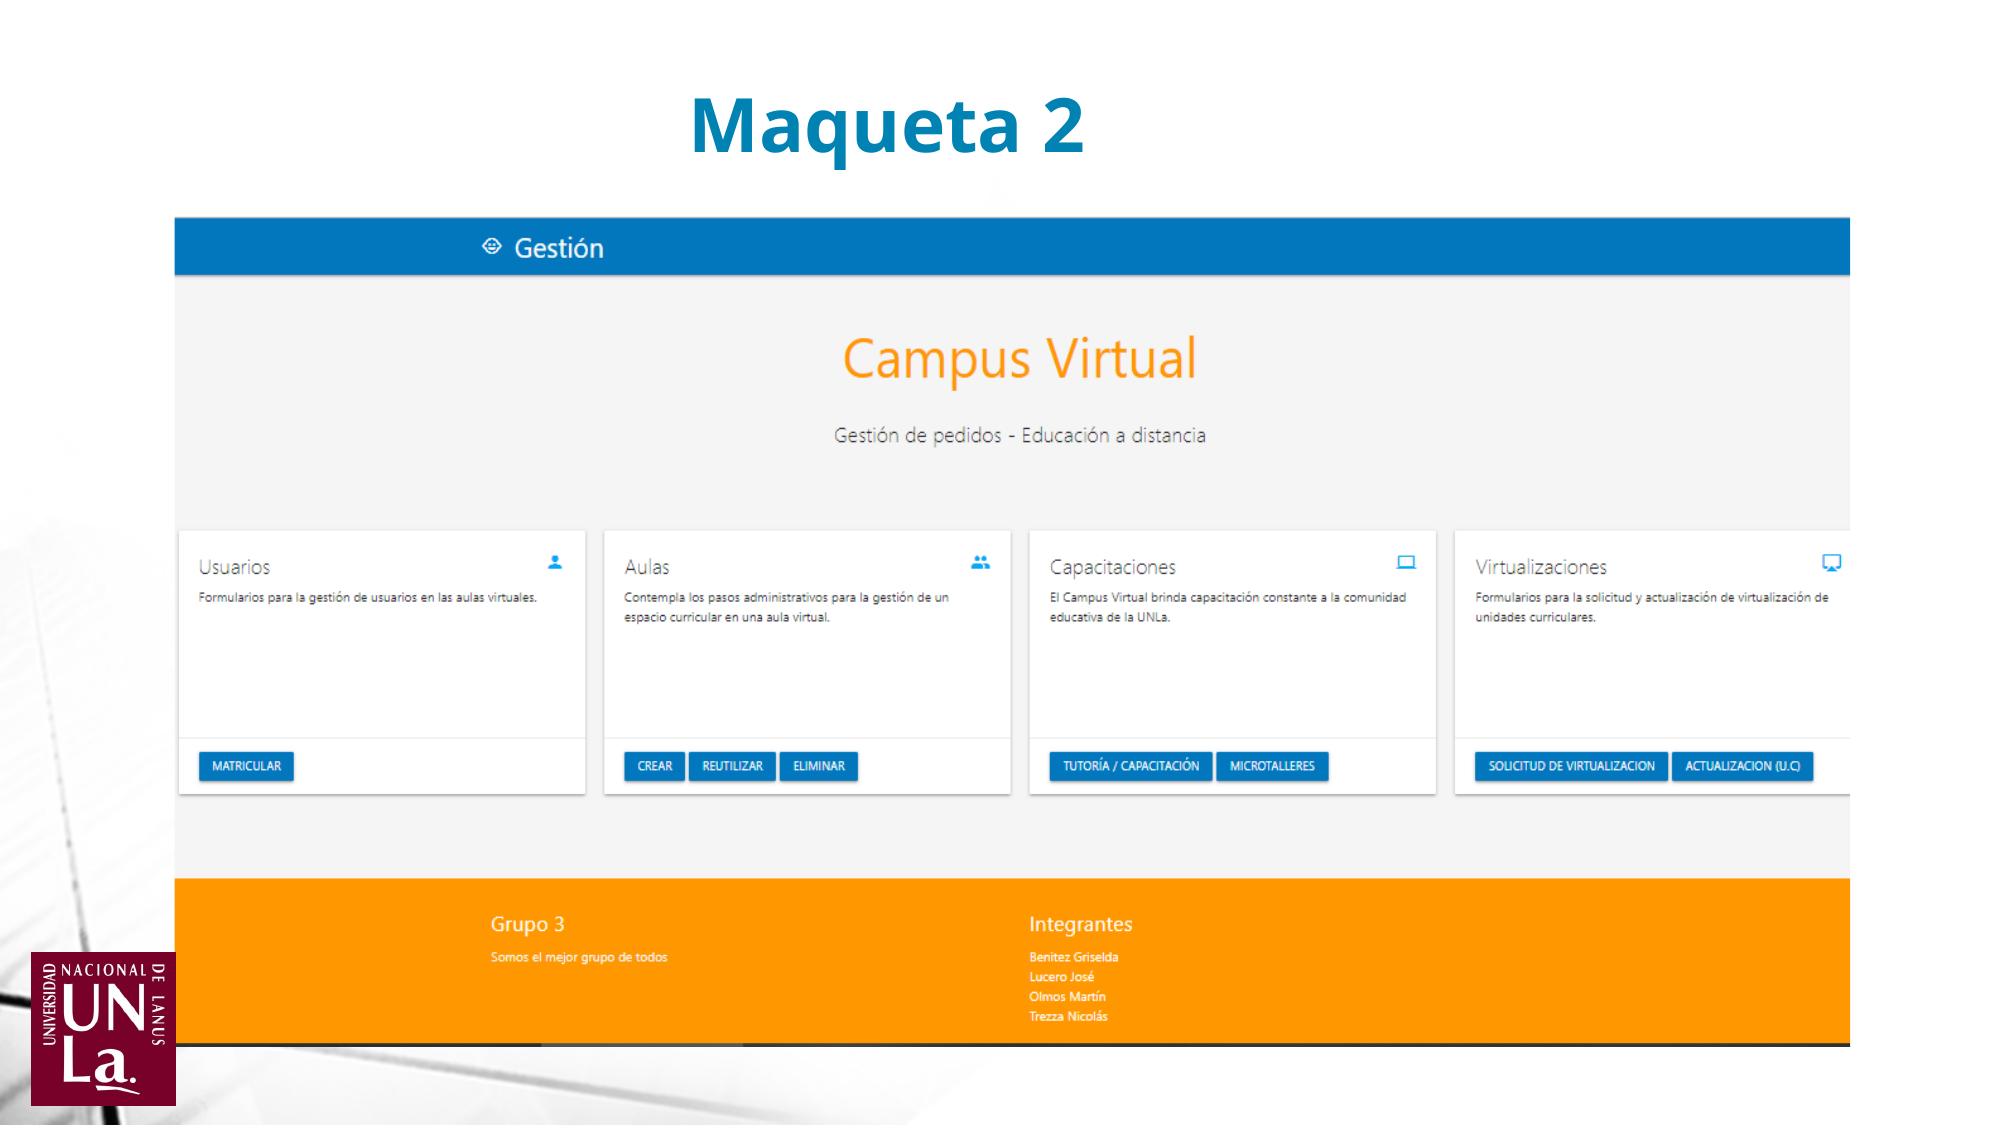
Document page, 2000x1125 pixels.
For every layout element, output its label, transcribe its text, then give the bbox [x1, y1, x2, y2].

text_box Maqueta 2 [174, 87, 1600, 208]
picture [0, 0, 2000, 1125]
